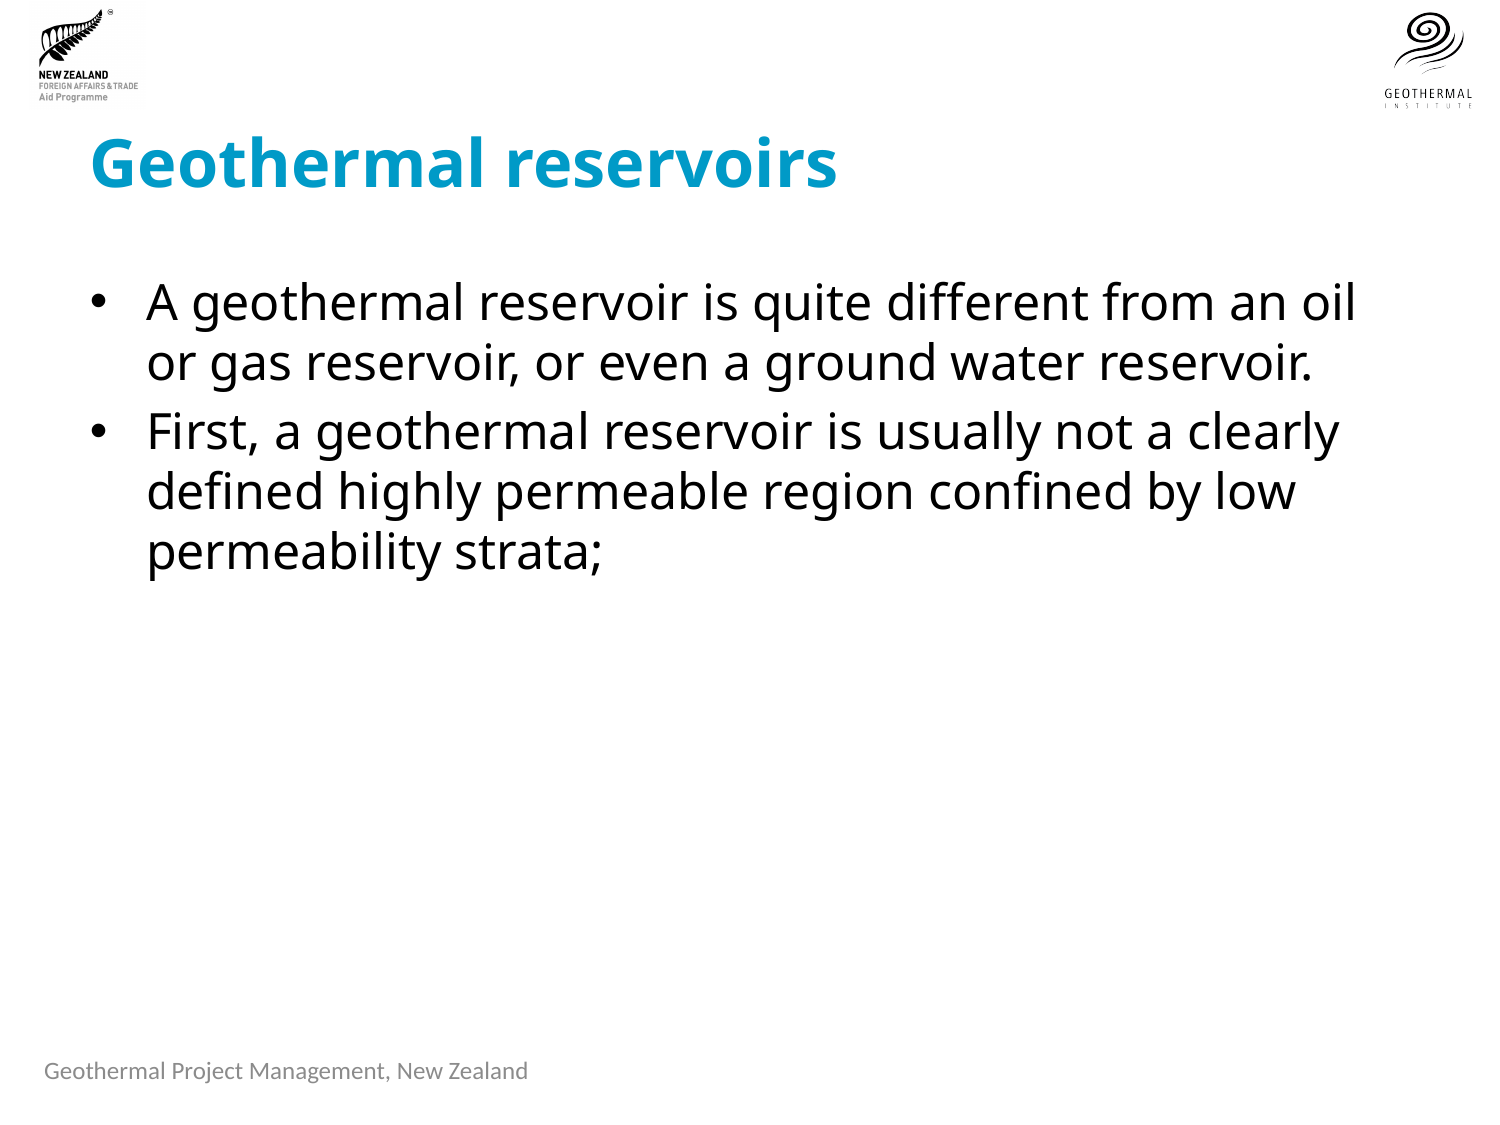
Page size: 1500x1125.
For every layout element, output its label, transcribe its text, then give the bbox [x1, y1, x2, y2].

title Geothermal reservoirs [75, 113, 1425, 244]
picture [1377, 5, 1480, 110]
list A geothermal reservoir is quite different from an oil or gas reservoir, or even a ground water reservoir. First, a geothermal reservoir is usually not a clearly defined highly permeable region confined by low permeability strata; [75, 262, 1425, 1005]
picture [29, 1, 146, 110]
